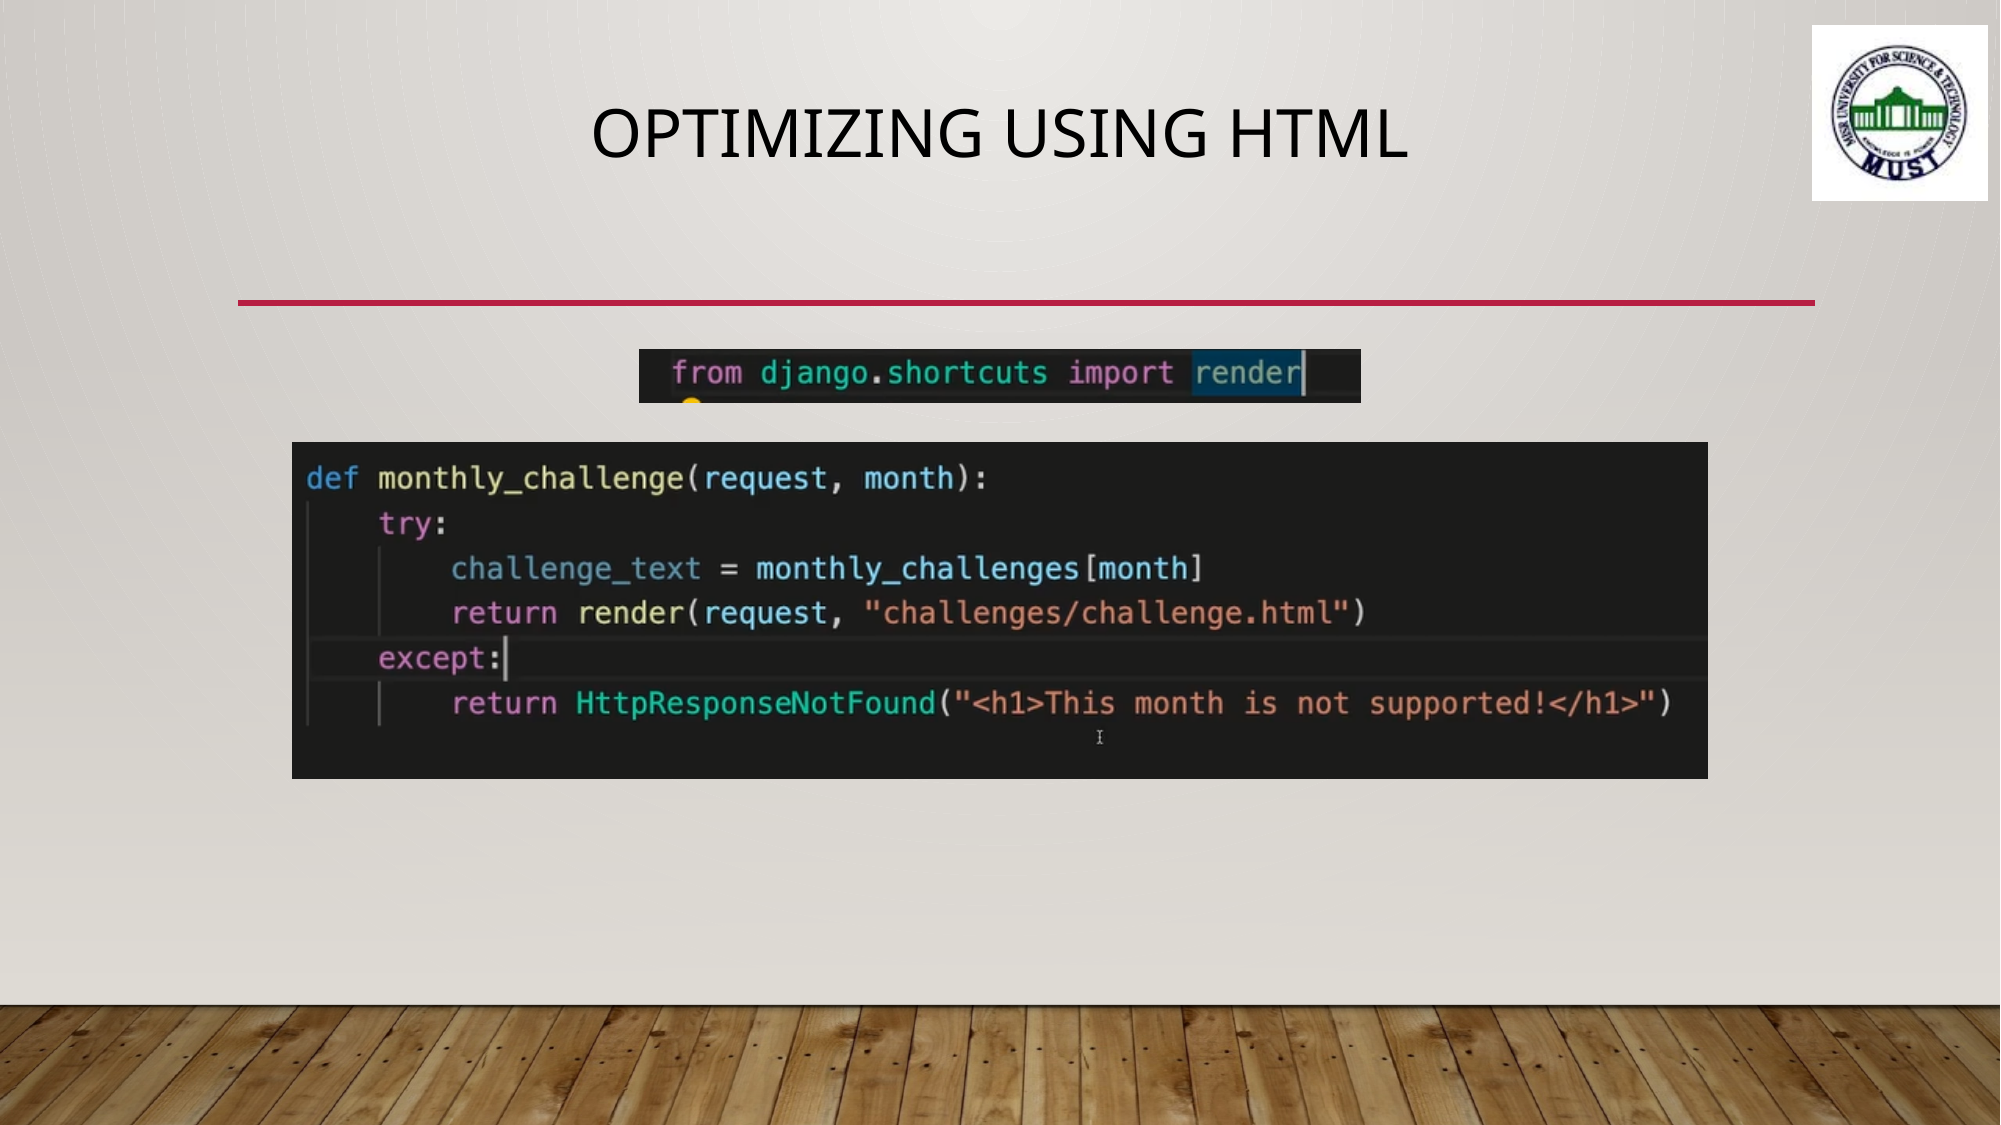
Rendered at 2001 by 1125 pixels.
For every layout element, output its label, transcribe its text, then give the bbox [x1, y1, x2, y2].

picture [1812, 25, 1988, 202]
picture [0, 1005, 2000, 1125]
title Optimizing using html [137, 92, 1863, 310]
picture [639, 349, 1361, 403]
picture [292, 441, 1708, 779]
